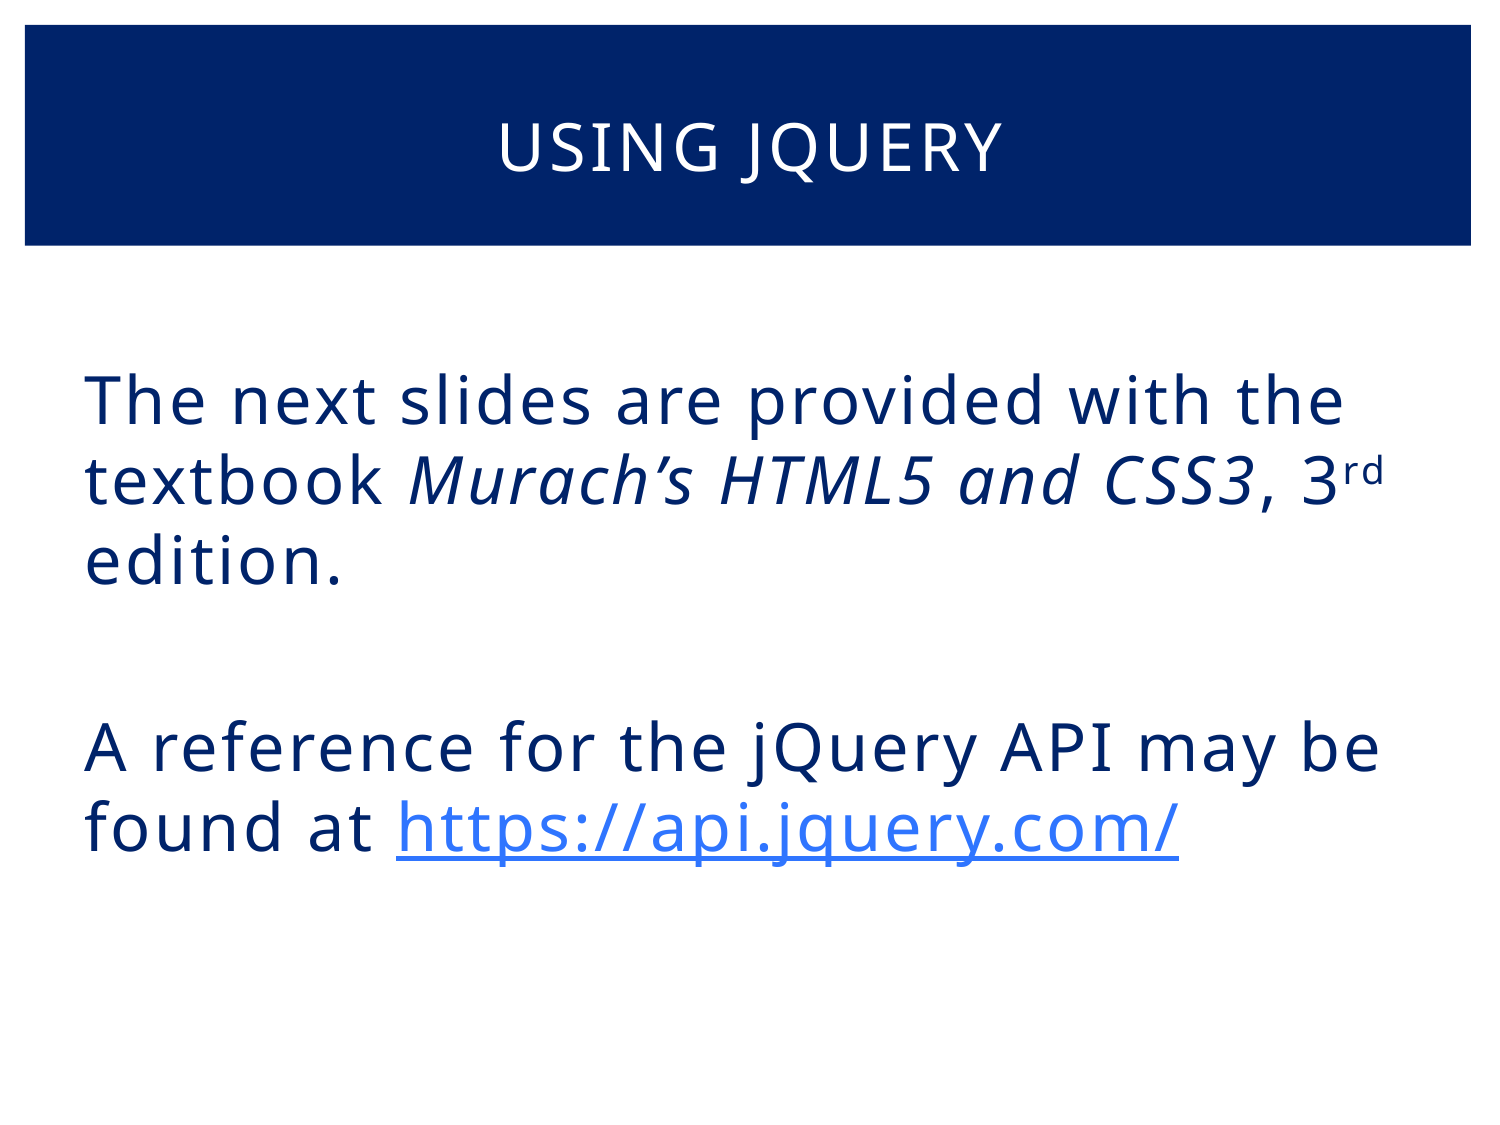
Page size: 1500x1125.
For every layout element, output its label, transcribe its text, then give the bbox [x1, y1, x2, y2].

list The next slides are provided with the textbook Murach’s HTML5 and CSS3, 3rd edition. A reference for the jQuery API may be found at https://api.jquery.com/ [62, 350, 1442, 1005]
title Using jQuery [62, 58, 1438, 232]
